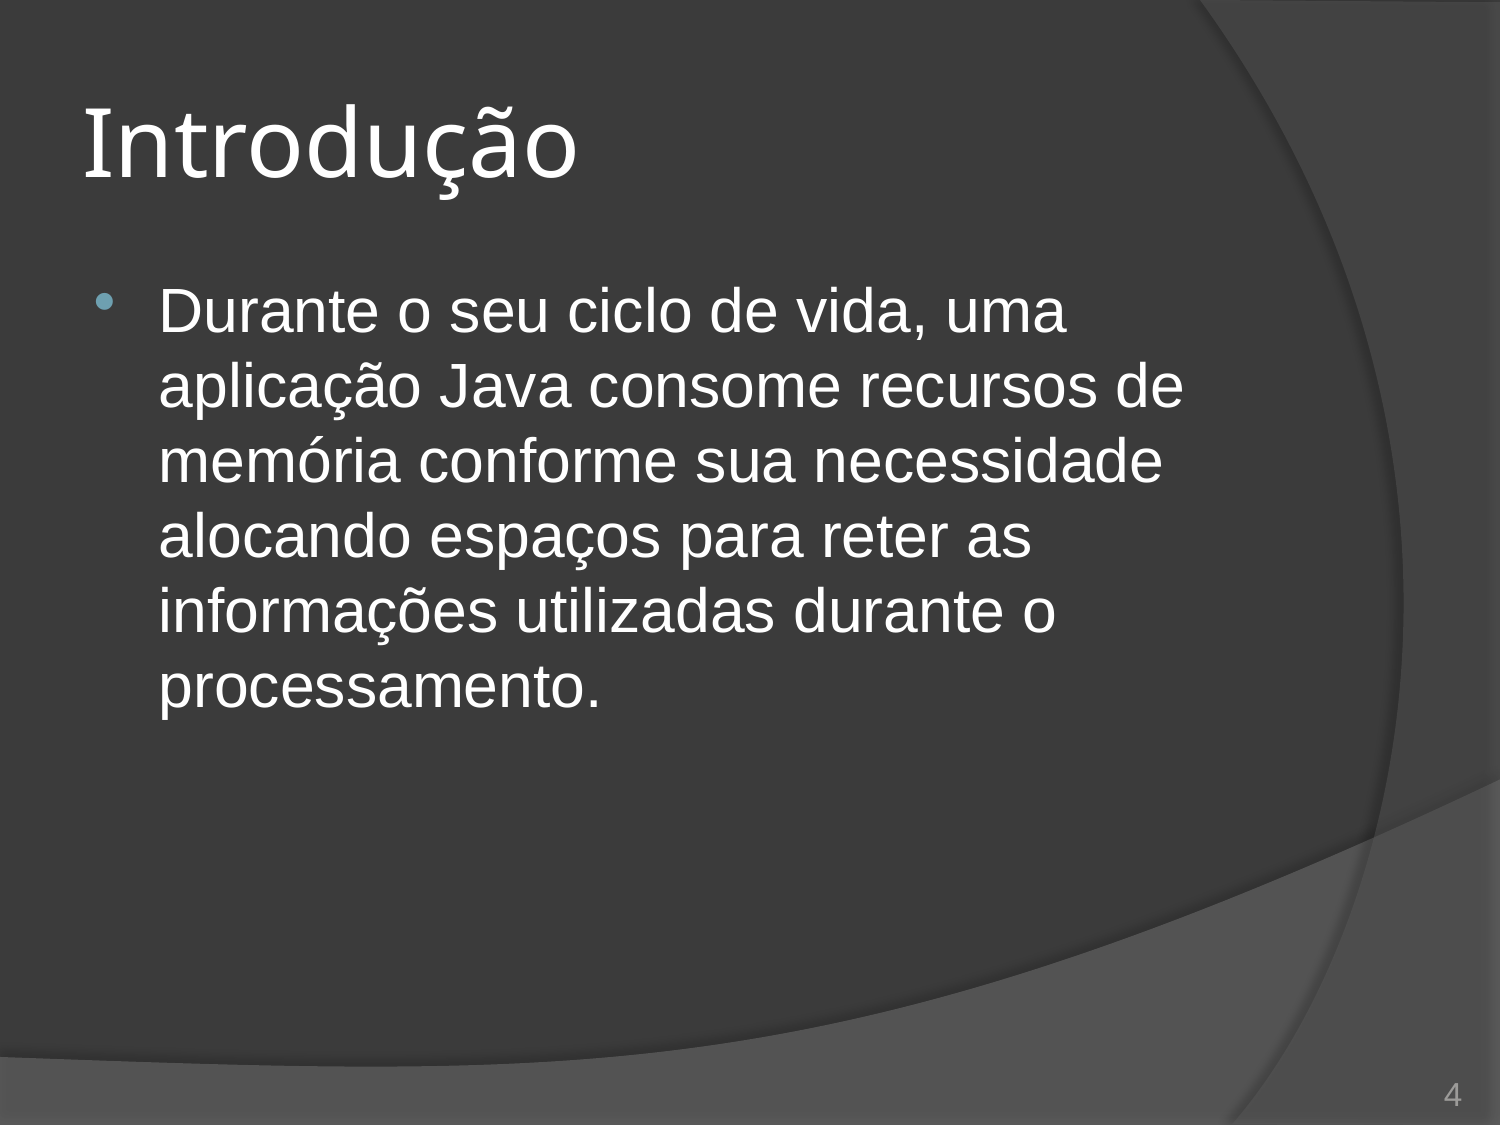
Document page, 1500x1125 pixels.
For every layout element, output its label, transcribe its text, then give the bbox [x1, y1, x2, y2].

slide_number 4 [1337, 1053, 1463, 1114]
title Introdução [74, 44, 1301, 233]
list Durante o seu ciclo de vida, uma aplicação Java consome recursos de memória conforme sua necessidade alocando espaços para reter as informações utilizadas durante o processamento. [74, 262, 1301, 1006]
